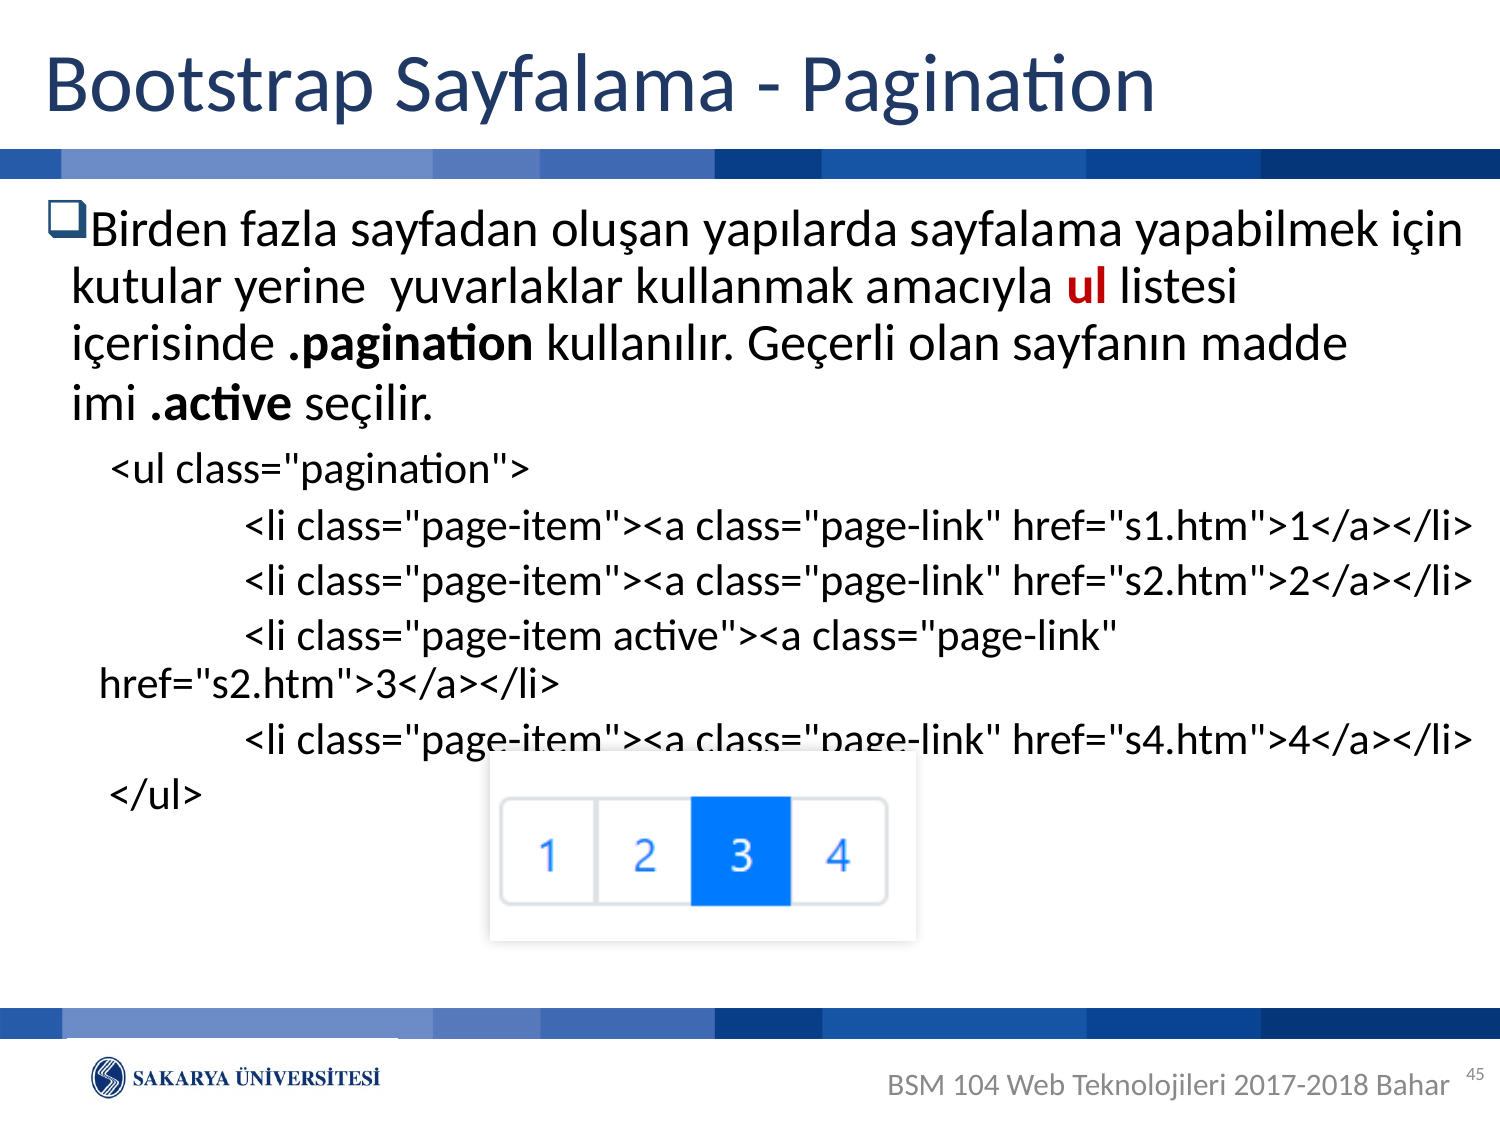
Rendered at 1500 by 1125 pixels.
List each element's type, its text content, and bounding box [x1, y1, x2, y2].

text_box Birden fazla sayfadan oluşan yapılarda sayfalama yapabilmek için kutular yerine yuvarlaklar kullanmak amacıyla ul listesi içerisinde .pagination kullanılır. Geçerli olan sayfanın madde imi .active seçilir. <ul class="pagination"> <li class="page-item"><a class="page-link" href="s1.htm">1</a></li> <li class="page-item"><a class="page-link" href="s2.htm">2</a></li> <li class="page-item active"><a class="page-link" href="s2.htm">3</a></li> <li class="page-item"><a class="page-link" href="s4.htm">4</a></li> </ul> [29, 193, 1500, 990]
picture [489, 751, 916, 942]
text_box 45 [1162, 1042, 1500, 1103]
picture [0, 149, 1500, 179]
picture [0, 1008, 1500, 1115]
text_box Bootstrap Sayfalama - Pagination [29, 19, 1471, 149]
